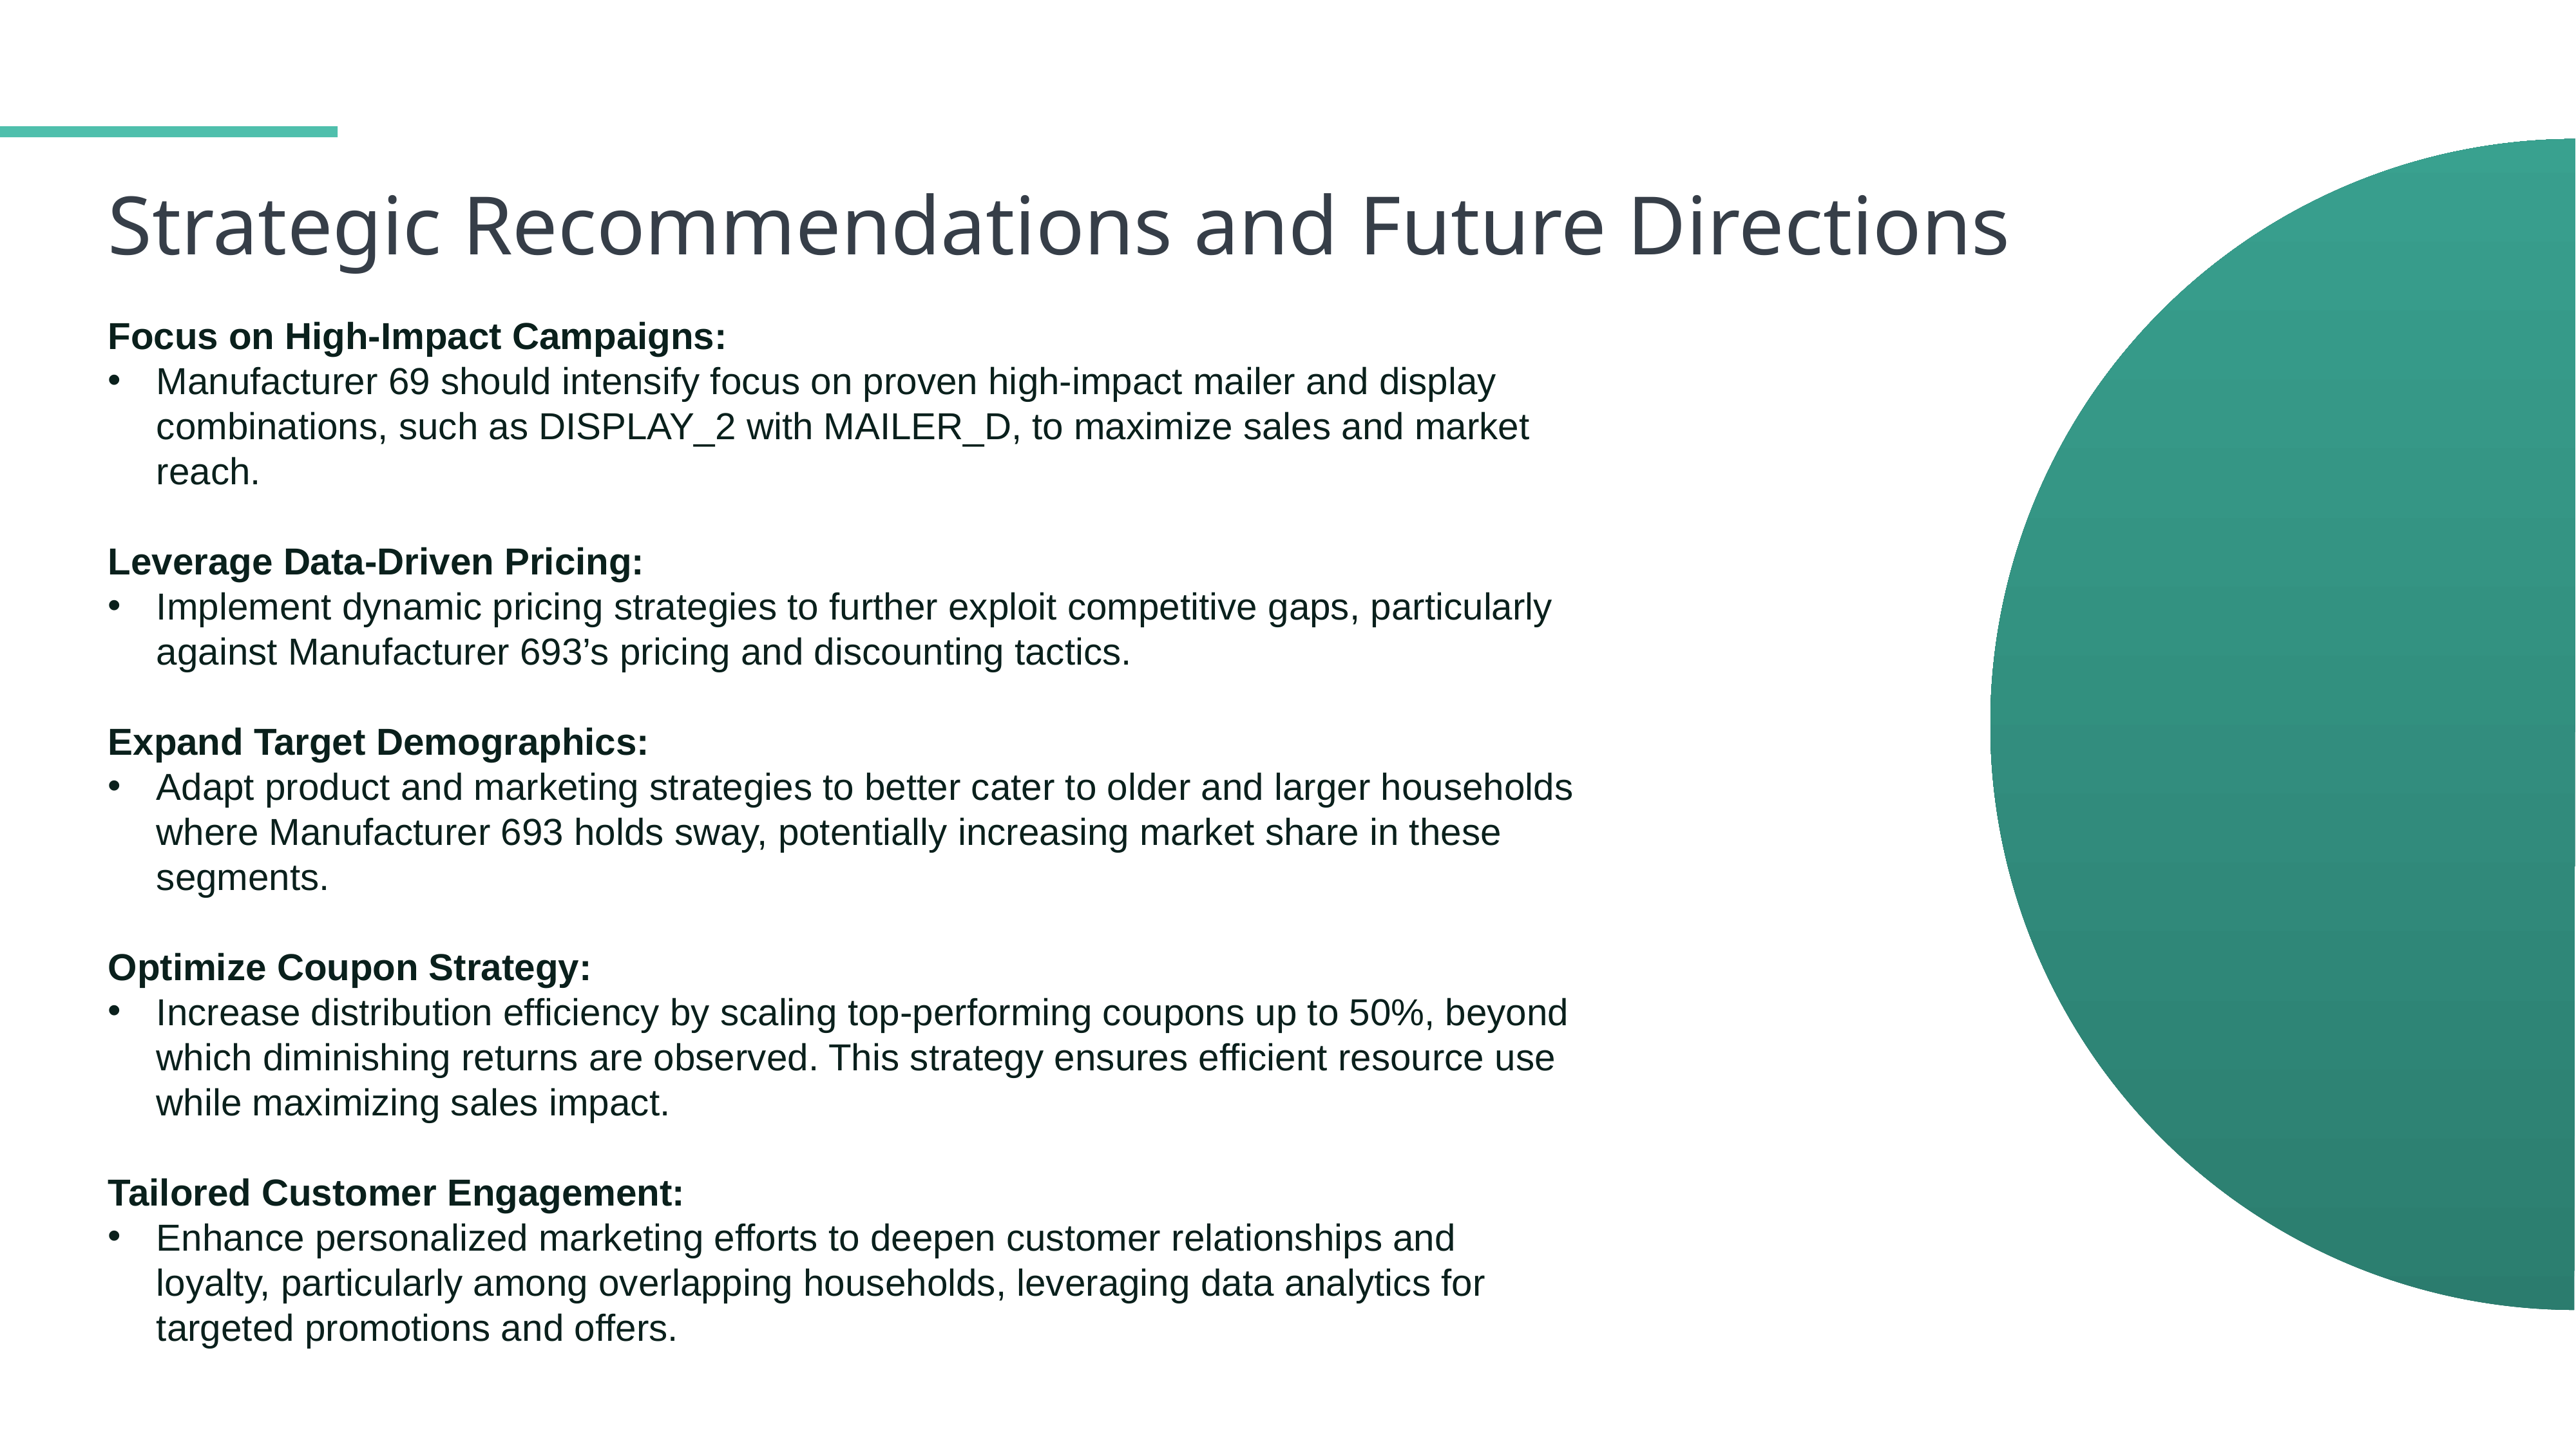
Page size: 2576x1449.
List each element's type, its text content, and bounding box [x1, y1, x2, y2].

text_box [0, 126, 2295, 446]
text_box [1989, 138, 2576, 1311]
text_box Focus on High-Impact Campaigns: Manufacturer 69 should intensify focus on proven high-impact mailer and display combinations, such as DISPLAY_2 with MAILER_D, to maximize sales and market reach. Leverage Data-Driven Pricing: Implement dynamic pricing strategies to further exploit competitive gaps, particularly against Manufacturer 693’s pricing and discounting tactics. Expand Target Demographics: Adapt product and marketing strategies to better cater to older and larger households where Manufacturer 693 holds sway, potentially increasing market share in these segments. Optimize Coupon Strategy: Increase distribution efficiency by scaling top-performing coupons up to 50%, beyond which diminishing returns are observed. This strategy ensures efficient resource use while maximizing sales impact. Tailored Customer Engagement: Enhance personalized marketing efforts to deepen customer relationships and loyalty, particularly among overlapping households, leveraging data analytics for targeted promotions and offers. [99, 446, 1590, 1354]
